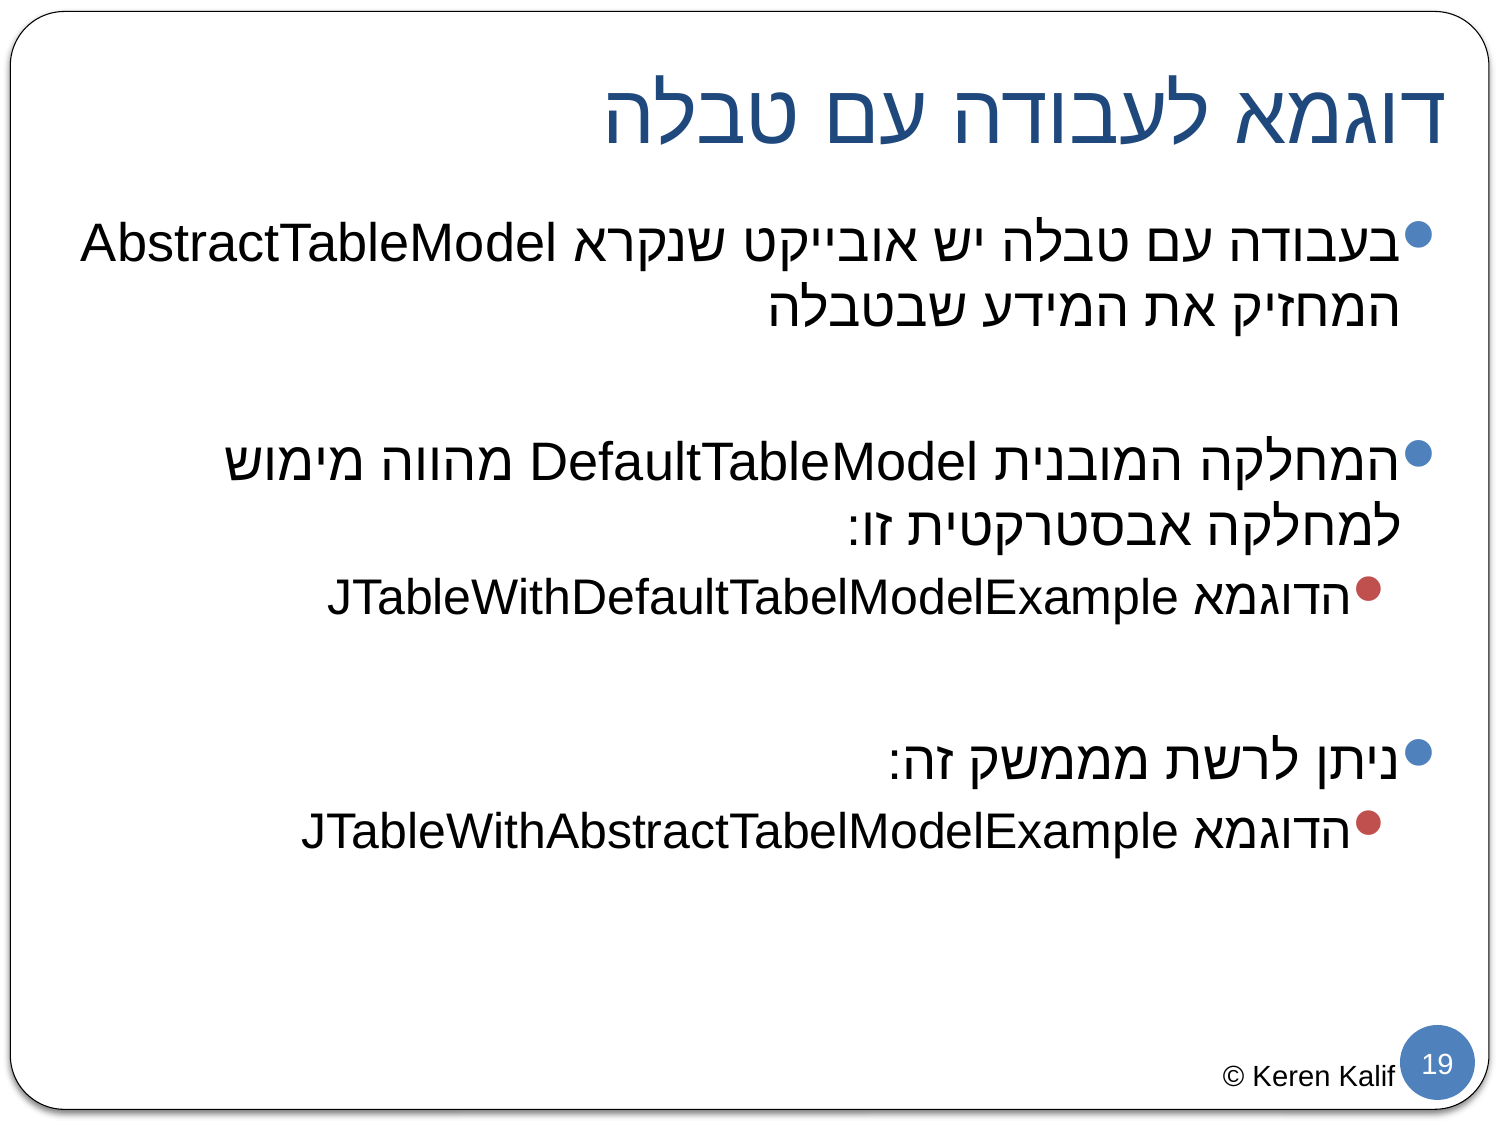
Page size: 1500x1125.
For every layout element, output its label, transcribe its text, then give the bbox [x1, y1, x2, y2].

title דוגמא לעבודה עם טבלה [37, 0, 1463, 176]
list בעבודה עם טבלה יש אובייקט שנקרא AbstractTableModel המחזיק את המידע שבטבלה המחלקה המובנית DefaultTableModel מהווה מימוש למחלקה אבסטרקטית זו: הדוגמא JTableWithDefaultTabelModelExample ניתן לרשת מממשק זה: הדוגמא JTableWithAbstractTabelModelExample [37, 199, 1463, 1076]
